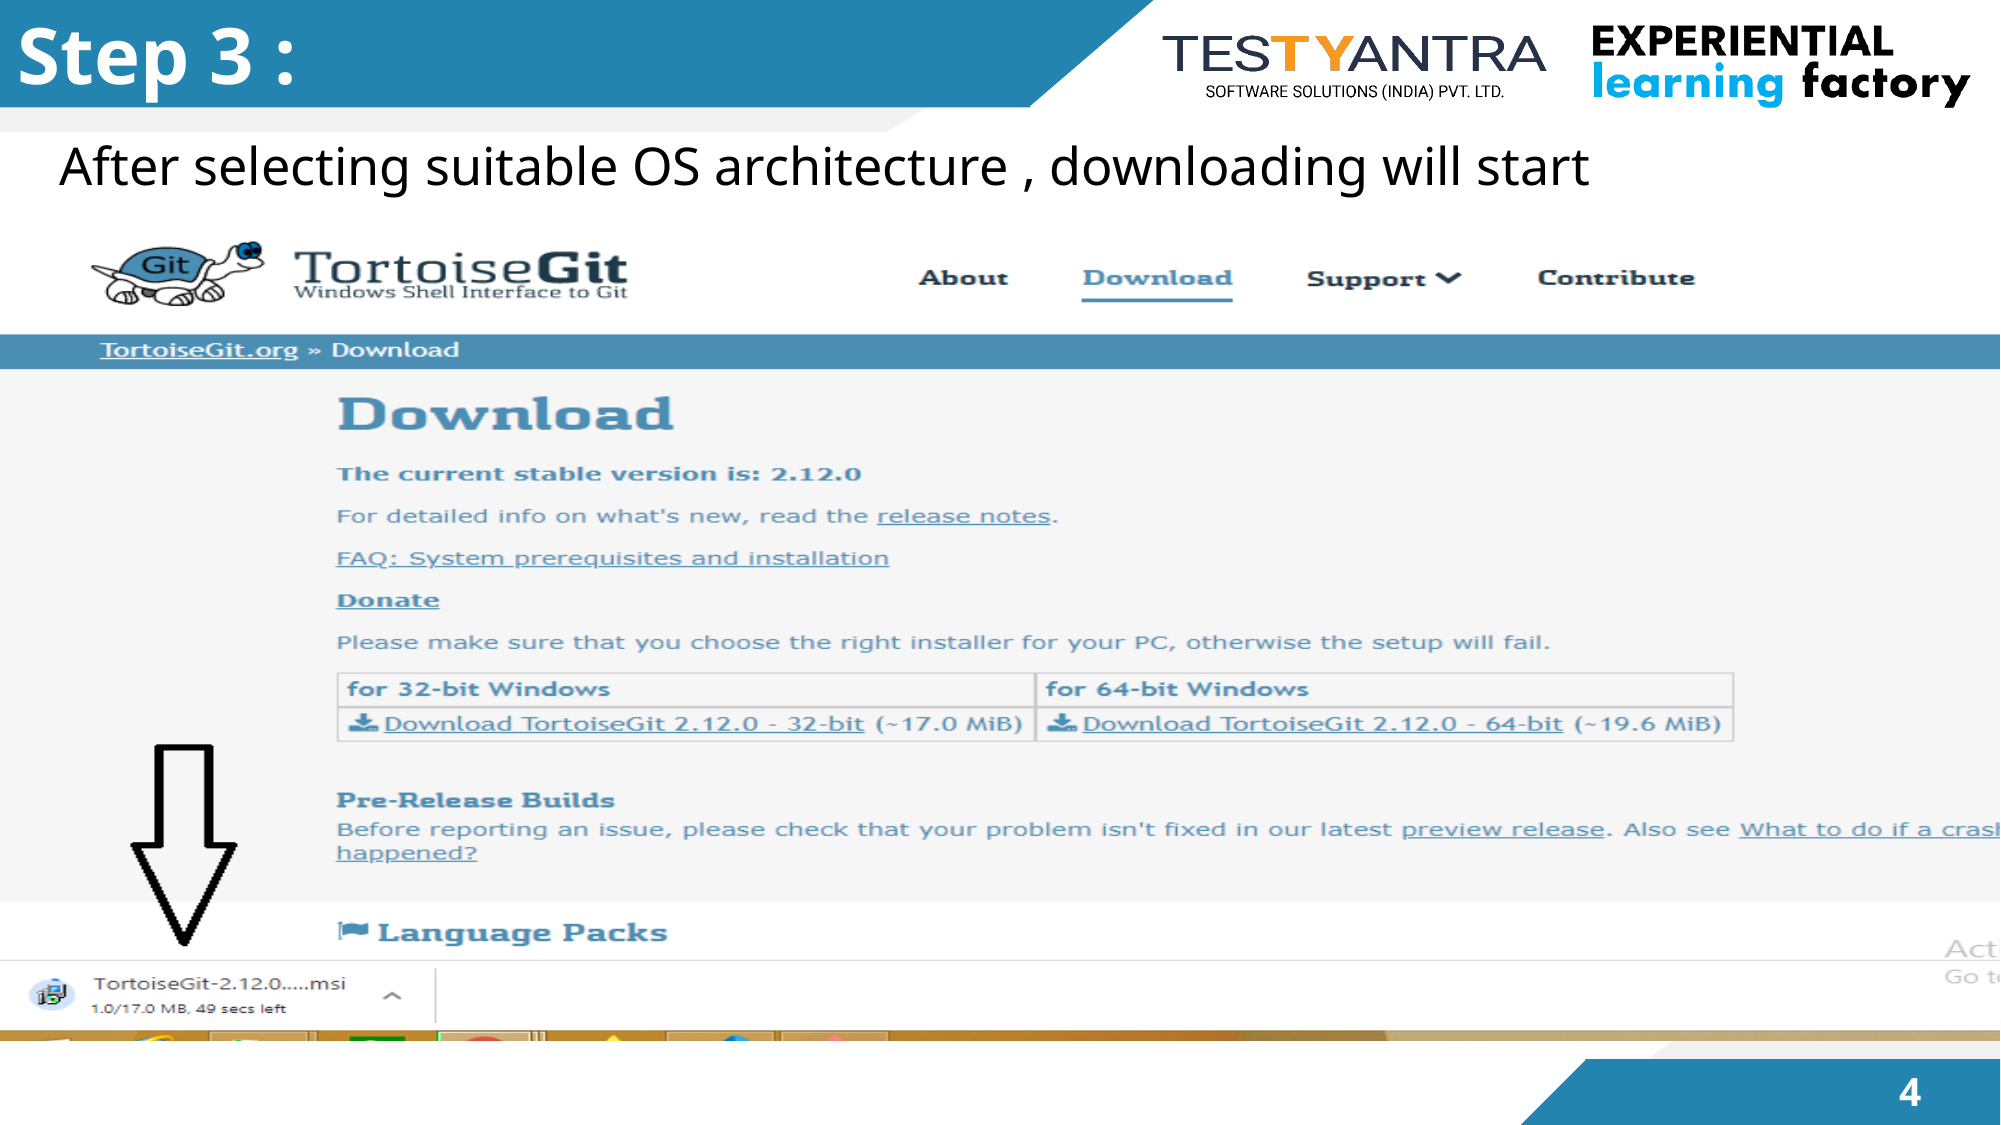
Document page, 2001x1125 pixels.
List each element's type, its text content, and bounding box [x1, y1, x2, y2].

picture [0, 218, 2000, 1042]
title Step 3 : [0, 0, 1105, 148]
picture [1156, 14, 1554, 115]
list After selecting suitable OS architecture , downloading will start [27, 125, 1936, 194]
slide_number ‹#› [1844, 1059, 1977, 1125]
picture [1586, 16, 1977, 113]
